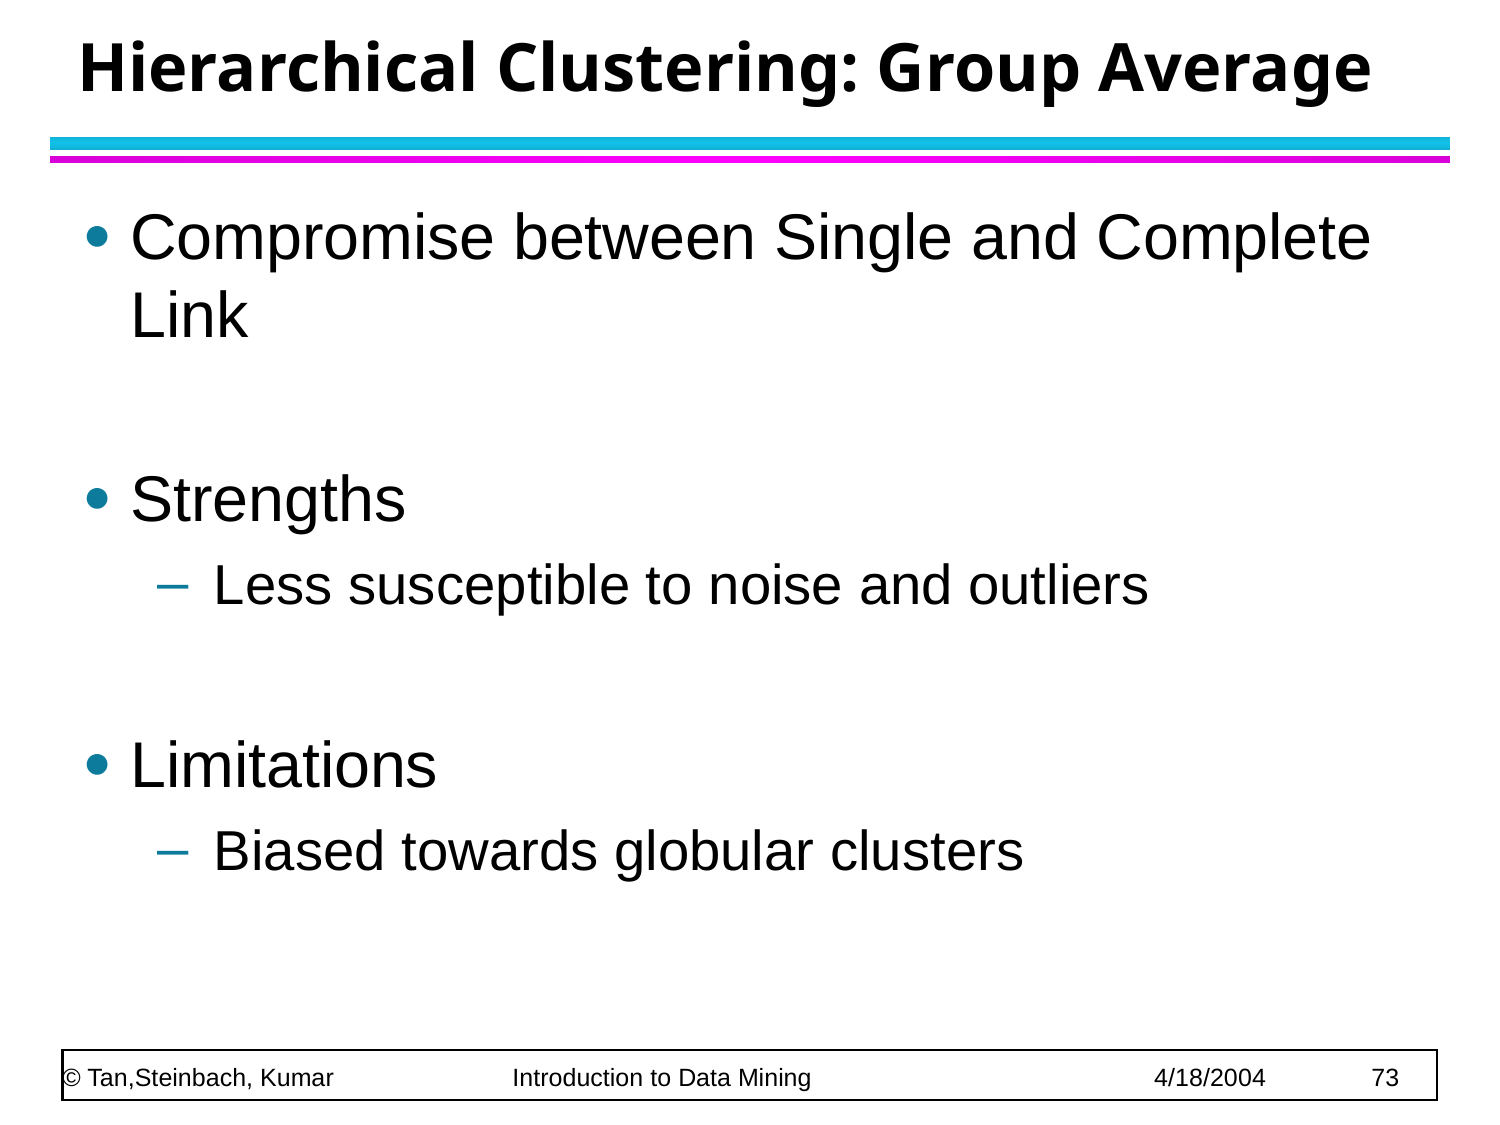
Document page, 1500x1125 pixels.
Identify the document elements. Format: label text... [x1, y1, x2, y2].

title Hierarchical Clustering: Group Average [62, 24, 1421, 113]
list Compromise between Single and Complete Link Strengths Less susceptible to noise and outliers Limitations Biased towards globular clusters [67, 187, 1432, 1038]
